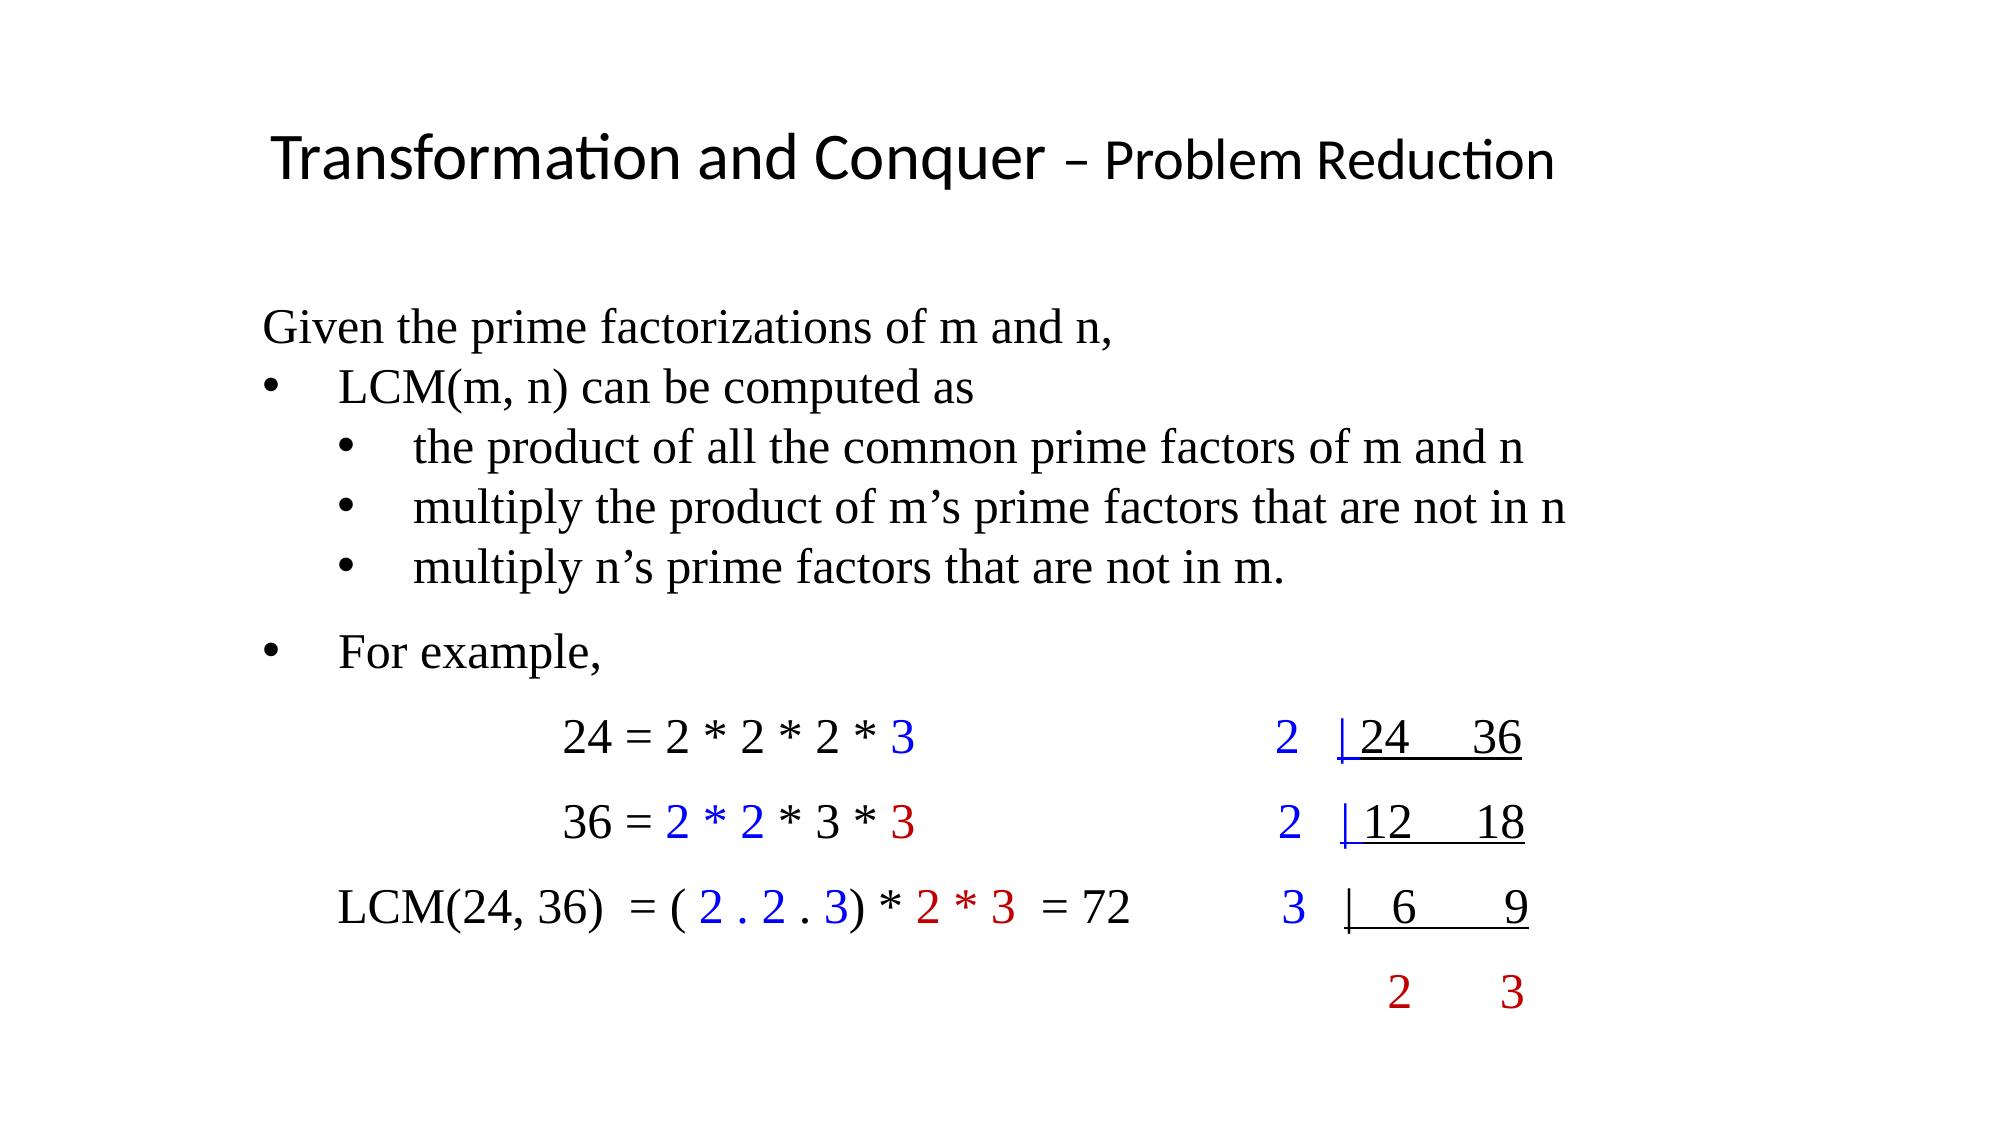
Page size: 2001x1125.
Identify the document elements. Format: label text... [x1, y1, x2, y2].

text_box Given the prime factorizations of m and n, LCM(m, n) can be computed as the product of all the common prime factors of m and n multiply the product of m’s prime factors that are not in n multiply n’s prime factors that are not in m. For example, 24 = 2 * 2 * 2 * 3 2 | 24 36 36 = 2 * 2 * 3 * 3 2 | 12 18 LCM(24, 36) = ( 2 . 2 . 3) * 2 * 3 = 72 3 | 6 9 2 3 [247, 286, 1744, 1026]
text_box Transformation and Conquer – Problem Reduction [255, 105, 1585, 201]
